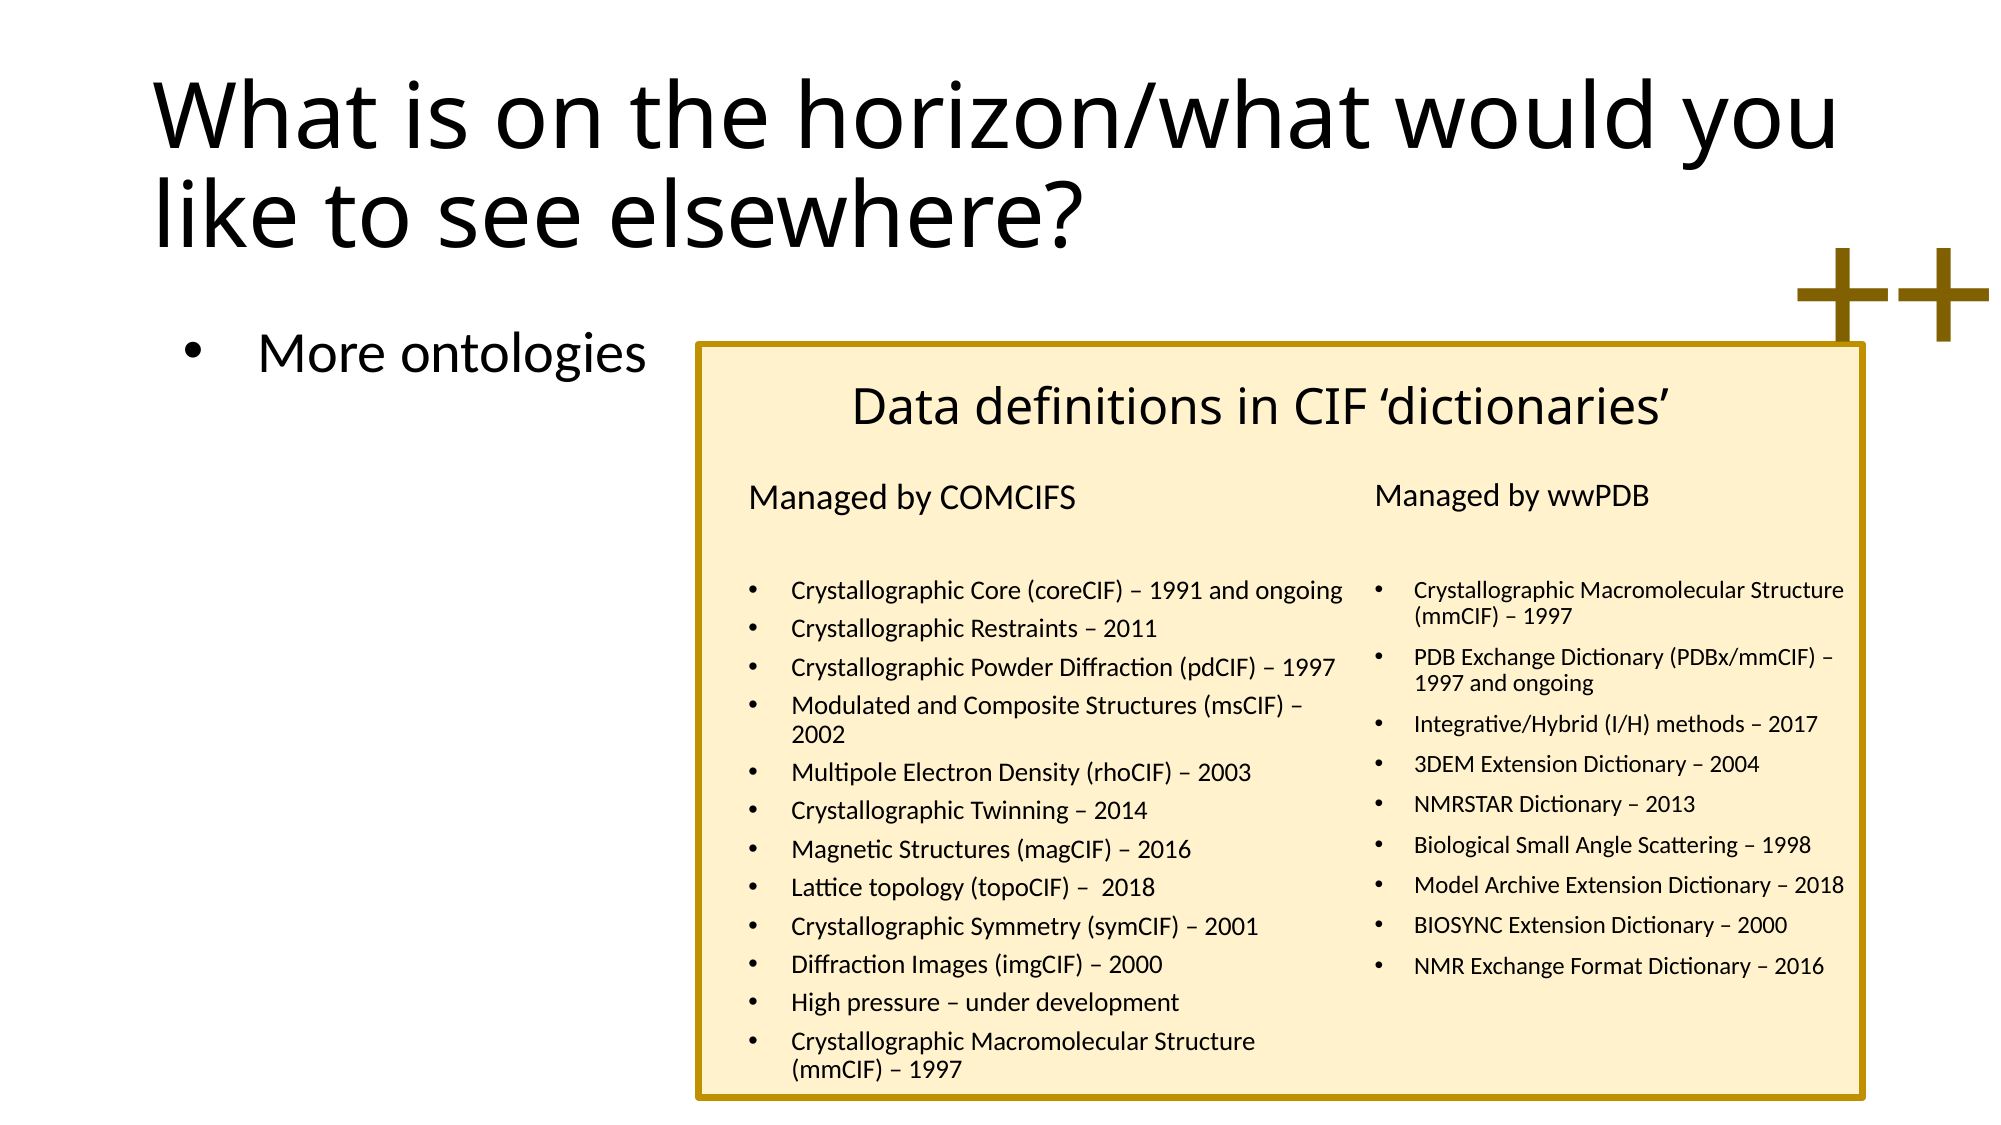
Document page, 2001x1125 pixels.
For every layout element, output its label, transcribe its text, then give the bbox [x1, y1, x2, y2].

list Managed by COMCIFS Crystallographic Core (coreCIF) – 1991 and ongoing Crystallographic Restraints – 2011 Crystallographic Powder Diffraction (pdCIF) – 1997 Modulated and Composite Structures (msCIF) – 2002 Multipole Electron Density (rhoCIF) – 2003 Crystallographic Twinning – 2014 Magnetic Structures (magCIF) – 2016 Lattice topology (topoCIF) – 2018 Crystallographic Symmetry (symCIF) – 2001 Diffraction Images (imgCIF) – 2000 High pressure – under development Crystallographic Macromolecular Structure (mmCIF) – 1997 [733, 470, 1360, 1095]
text_box Data definitions in CIF ‘dictionaries’ [836, 392, 2000, 489]
text_box Managed by wwPDB Crystallographic Macromolecular Structure (mmCIF) – 1997 PDB Exchange Dictionary (PDBx/mmCIF) – 1997 and ongoing Integrative/Hybrid (I/H) methods – 2017 3DEM Extension Dictionary – 2004 NMRSTAR Dictionary – 2013 Biological Small Angle Scattering – 1998 Model Archive Extension Dictionary – 2018 BIOSYNC Extension Dictionary – 2000 NMR Exchange Format Dictionary – 2016 [1359, 489, 1863, 1018]
title What is on the horizon/what would you like to see elsewhere? [137, 59, 1863, 278]
text_box More ontologies [168, 306, 1863, 392]
text_box ++ [1779, 150, 2000, 406]
text_box [698, 392, 1863, 1098]
